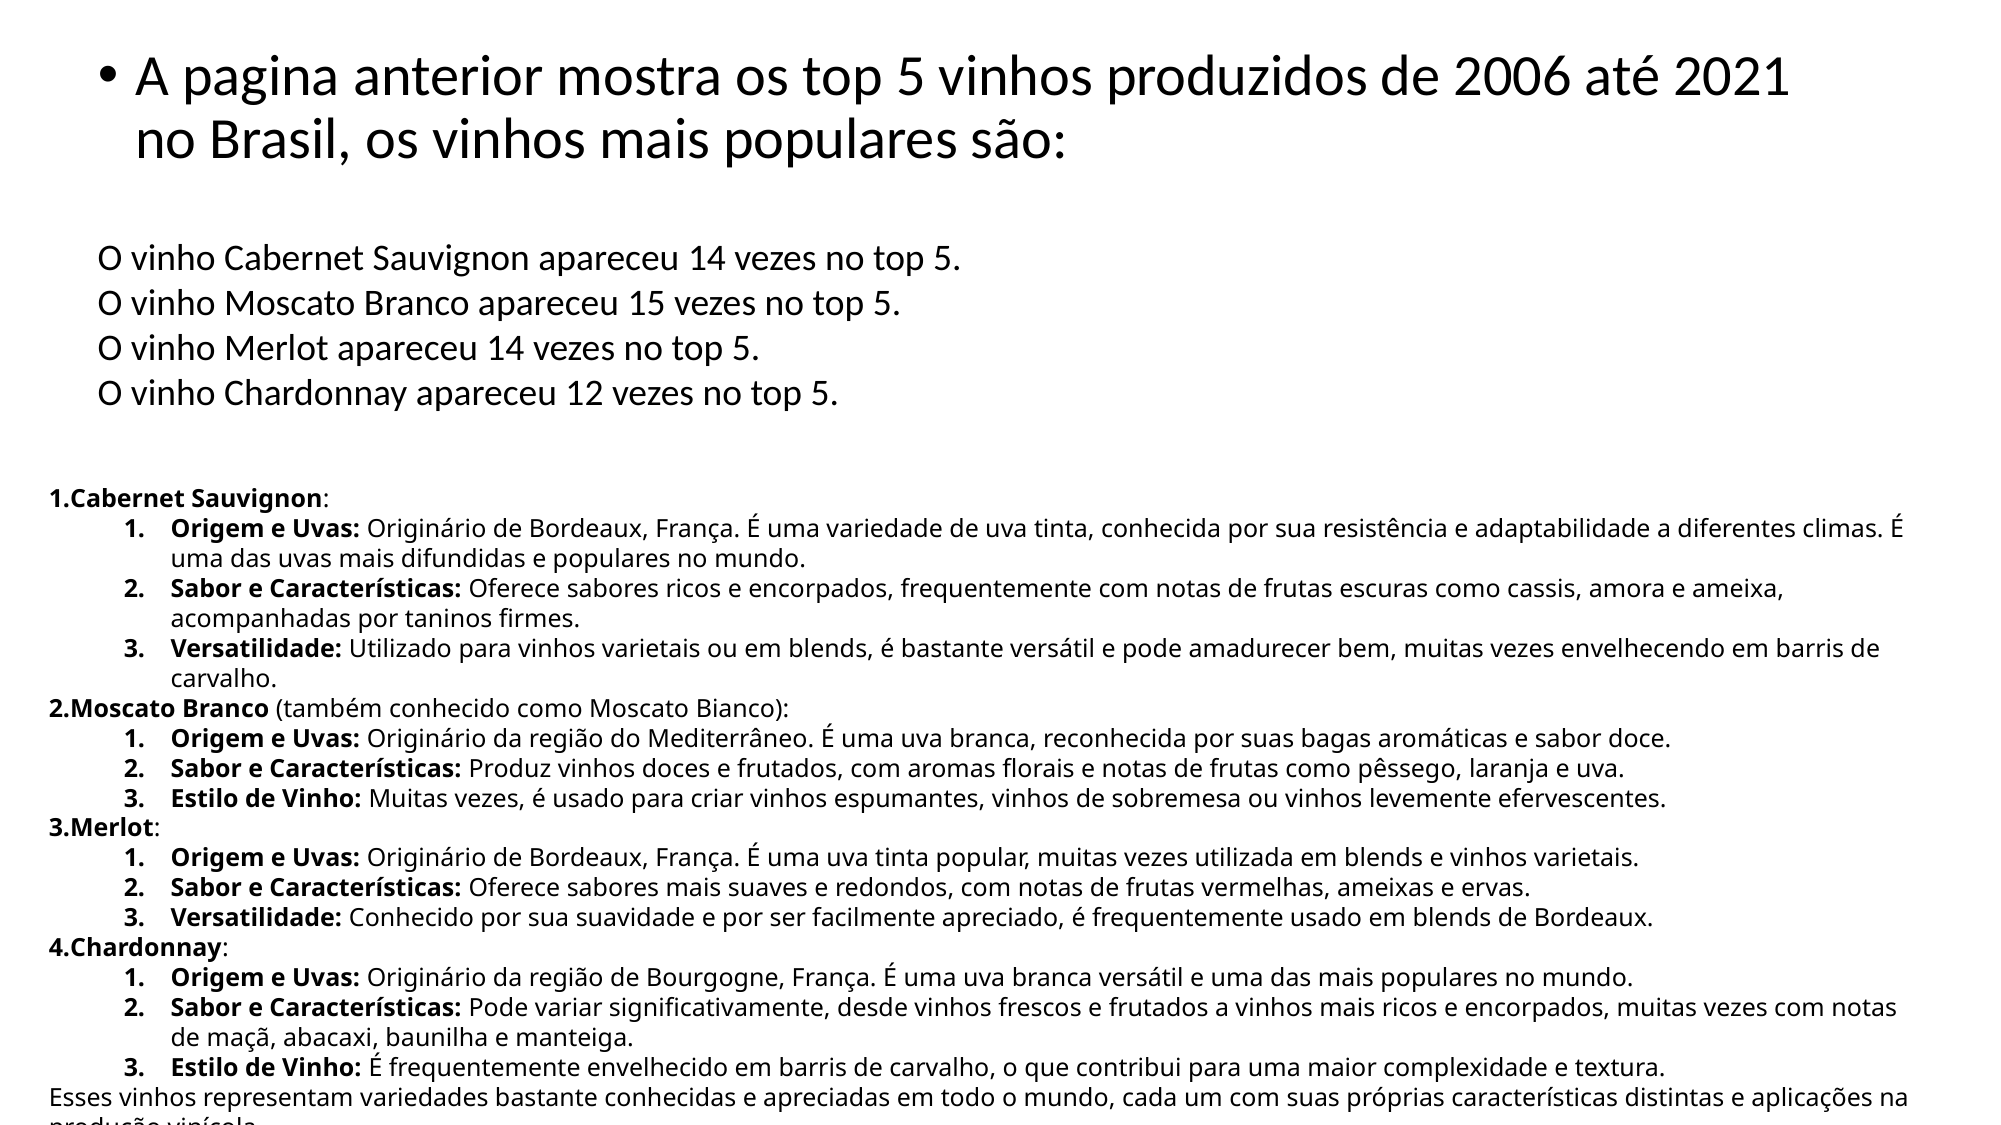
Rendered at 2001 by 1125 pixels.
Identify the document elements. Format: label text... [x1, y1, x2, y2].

list A pagina anterior mostra os top 5 vinhos produzidos de 2006 até 2021 no Brasil, os vinhos mais populares são: [82, 37, 1808, 475]
text_box Cabernet Sauvignon: Origem e Uvas: Originário de Bordeaux, França. É uma variedade de uva tinta, conhecida por sua resistência e adaptabilidade a diferentes climas. É uma das uvas mais difundidas e populares no mundo. Sabor e Características: Oferece sabores ricos e encorpados, frequentemente com notas de frutas escuras como cassis, amora e ameixa, acompanhadas por taninos firmes. Versatilidade: Utilizado para vinhos varietais ou em blends, é bastante versátil e pode amadurecer bem, muitas vezes envelhecendo em barris de carvalho. Moscato Branco (também conhecido como Moscato Bianco): Origem e Uvas: Originário da região do Mediterrâneo. É uma uva branca, reconhecida por suas bagas aromáticas e sabor doce. Sabor e Características: Produz vinhos doces e frutados, com aromas florais e notas de frutas como pêssego, laranja e uva. Estilo de Vinho: Muitas vezes, é usado para criar vinhos espumantes, vinhos de sobremesa ou vinhos levemente efervescentes. Merlot: Origem e Uvas: Originário de Bordeaux, França. É uma uva tinta popular, muitas vezes utilizada em blends e vinhos varietais. Sabor e Características: Oferece sabores mais suaves e redondos, com notas de frutas vermelhas, ameixas e ervas. Versatilidade: Conhecido por sua suavidade e por ser facilmente apreciado, é frequentemente usado em blends de Bordeaux. Chardonnay: Origem e Uvas: Originário da região de Bourgogne, França. É uma uva branca versátil e uma das mais populares no mundo. Sabor e Características: Pode variar significativamente, desde vinhos frescos e frutados a vinhos mais ricos e encorpados, muitas vezes com notas de maçã, abacaxi, baunilha e manteiga. Estilo de Vinho: É frequentemente envelhecido em barris de carvalho, o que contribui para uma maior complexidade e textura. Esses vinhos representam variedades bastante conhecidas e apreciadas em todo o mundo, cada um com suas próprias características distintas e aplicações na produção vinícola [34, 475, 1939, 1125]
text_box O vinho Cabernet Sauvignon apareceu 14 vezes no top 5. O vinho Moscato Branco apareceu 15 vezes no top 5. O vinho Merlot apareceu 14 vezes no top 5. O vinho Chardonnay apareceu 12 vezes no top 5. [82, 225, 1084, 421]
